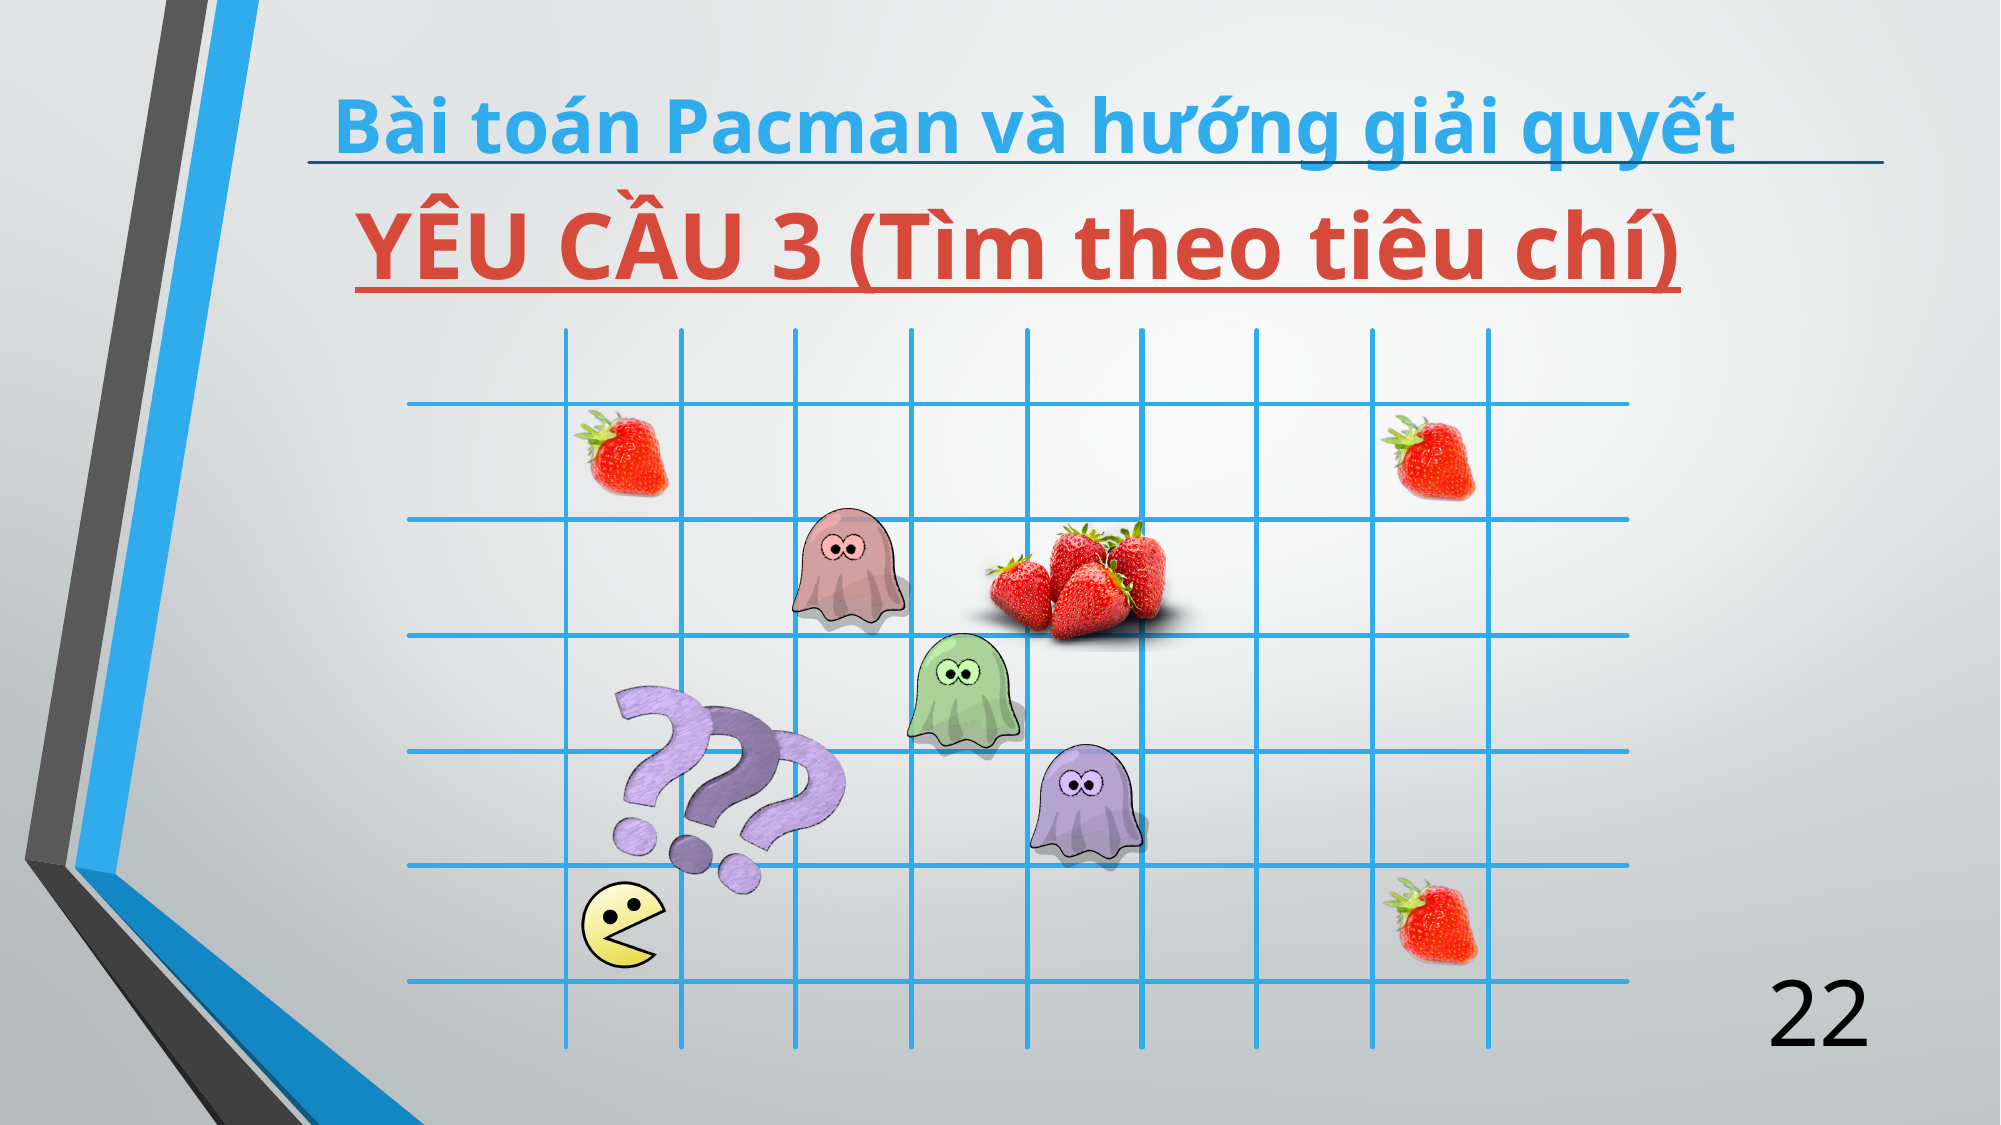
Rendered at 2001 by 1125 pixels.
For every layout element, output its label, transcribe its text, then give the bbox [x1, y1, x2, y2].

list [580, 890, 670, 971]
text_box YÊU CẦU 3 (Tìm theo tiêu chí) [340, 180, 1697, 306]
slide_number 22 [1668, 987, 1887, 1047]
picture [569, 689, 856, 890]
picture [1030, 743, 1149, 872]
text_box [408, 330, 1628, 1048]
picture [792, 507, 1212, 762]
title Bài toán Pacman và hướng giải quyết [278, 59, 1887, 188]
picture [570, 403, 673, 500]
picture [1379, 871, 1483, 968]
picture [1377, 407, 1480, 505]
